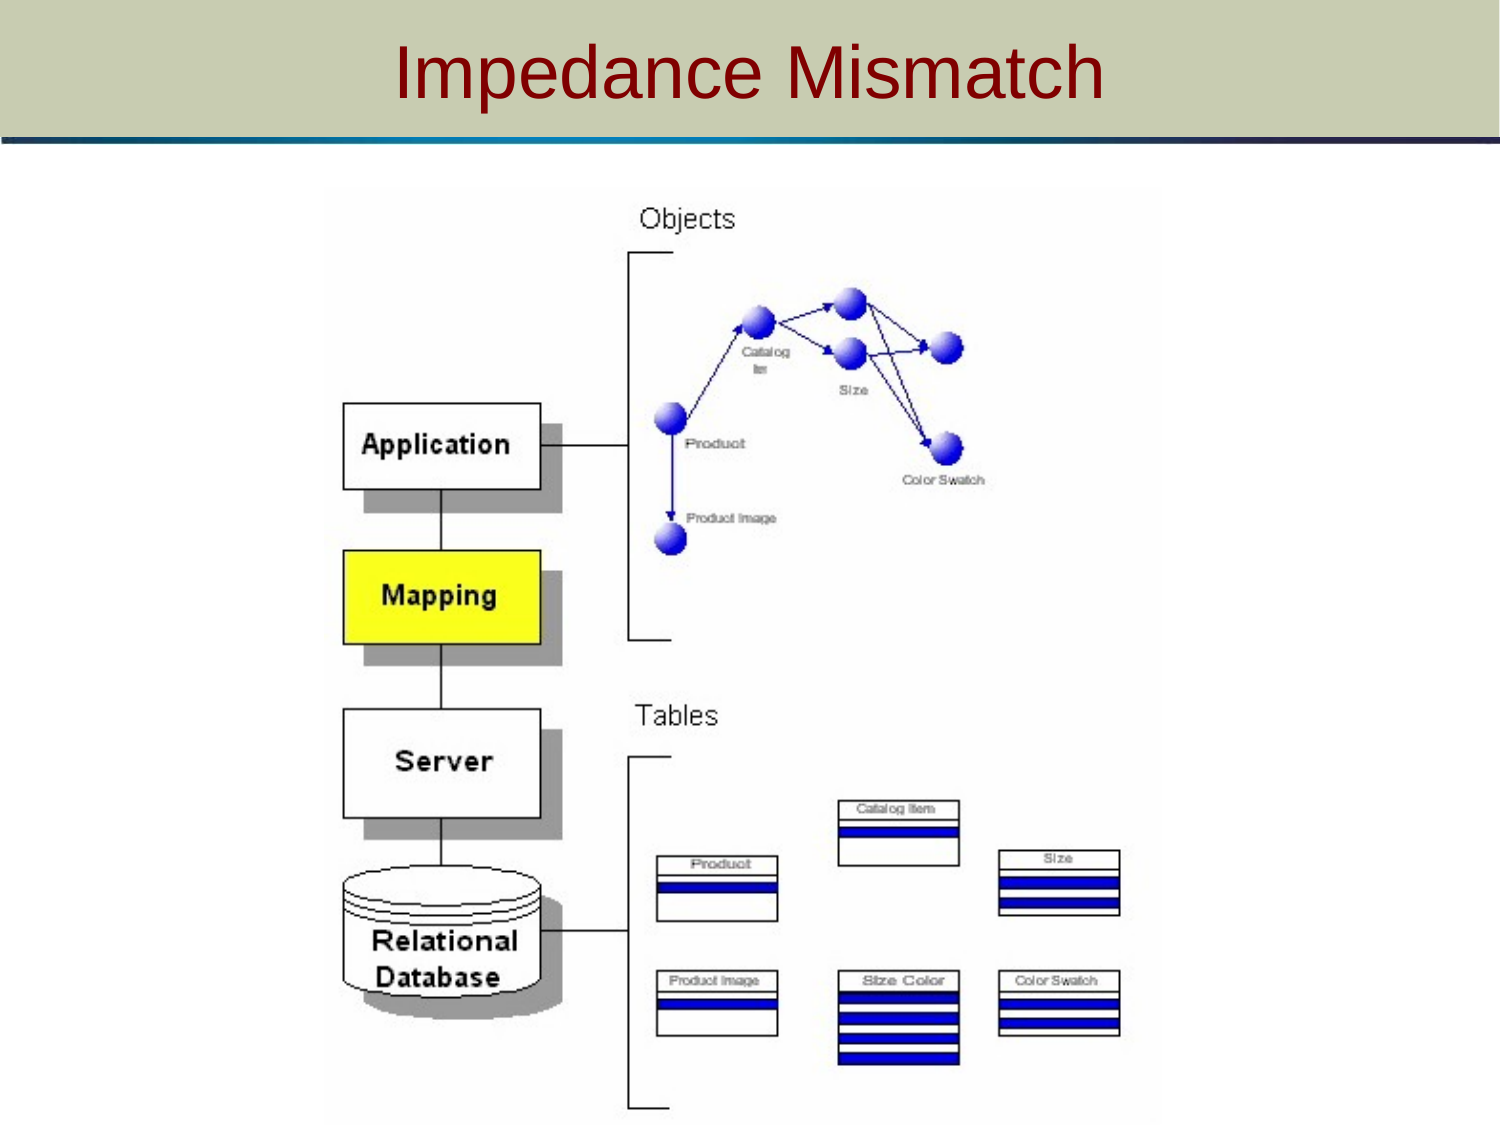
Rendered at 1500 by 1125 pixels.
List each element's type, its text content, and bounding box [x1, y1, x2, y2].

picture [0, 138, 1500, 145]
title Impedance Mismatch [0, 0, 1500, 138]
picture [324, 187, 1163, 1125]
